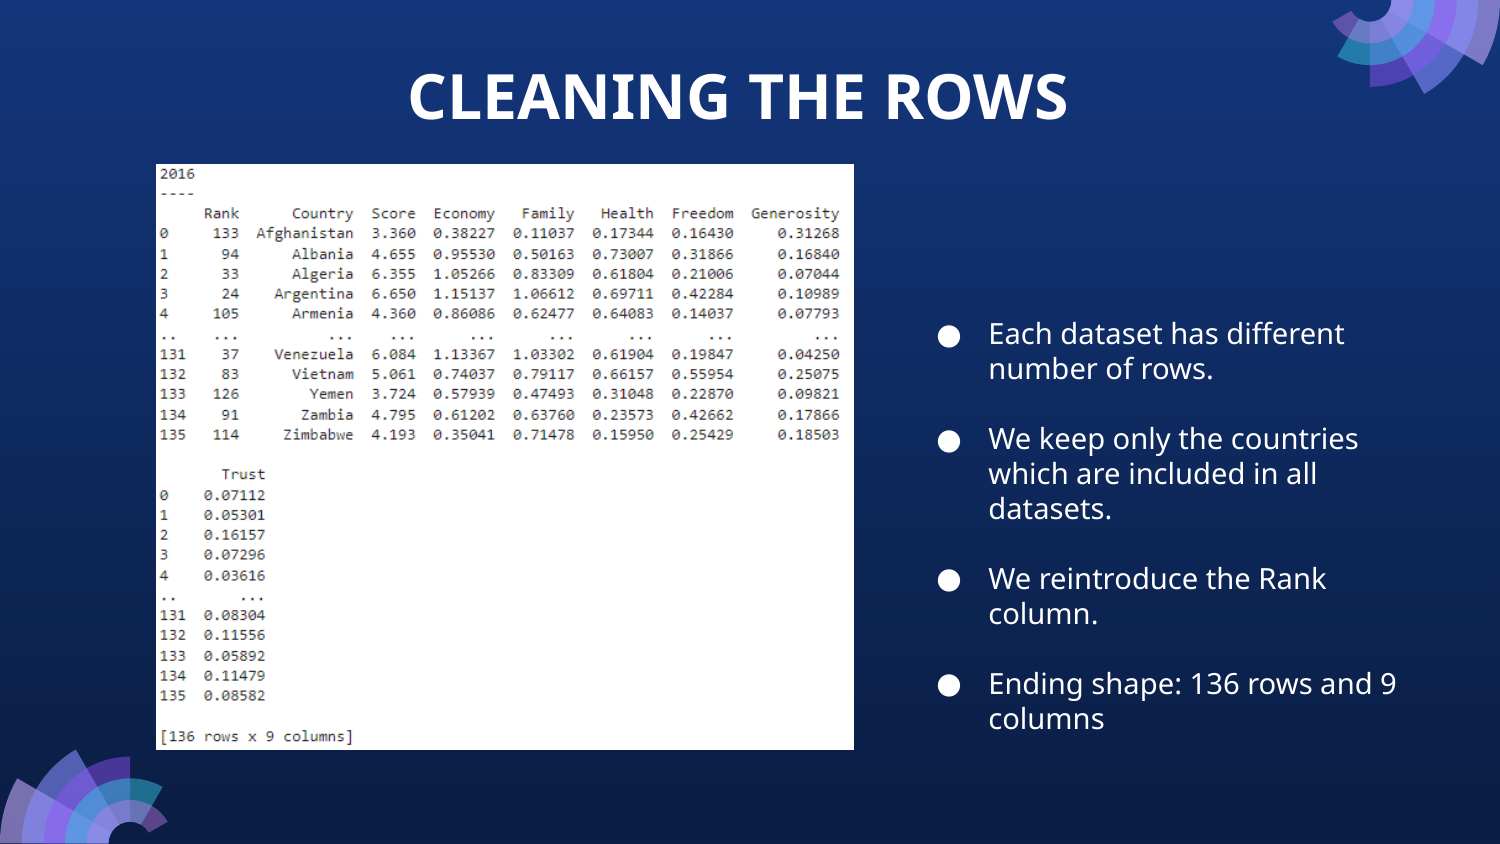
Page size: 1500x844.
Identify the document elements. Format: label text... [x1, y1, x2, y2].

title CLEANING THE ROWS [106, 41, 1371, 136]
text_box Each dataset has different number of rows. We keep only the countries which are included in all datasets. We reintroduce the Rank column. Ending shape: 136 rows and 9 columns [898, 300, 1458, 750]
picture [156, 164, 854, 750]
